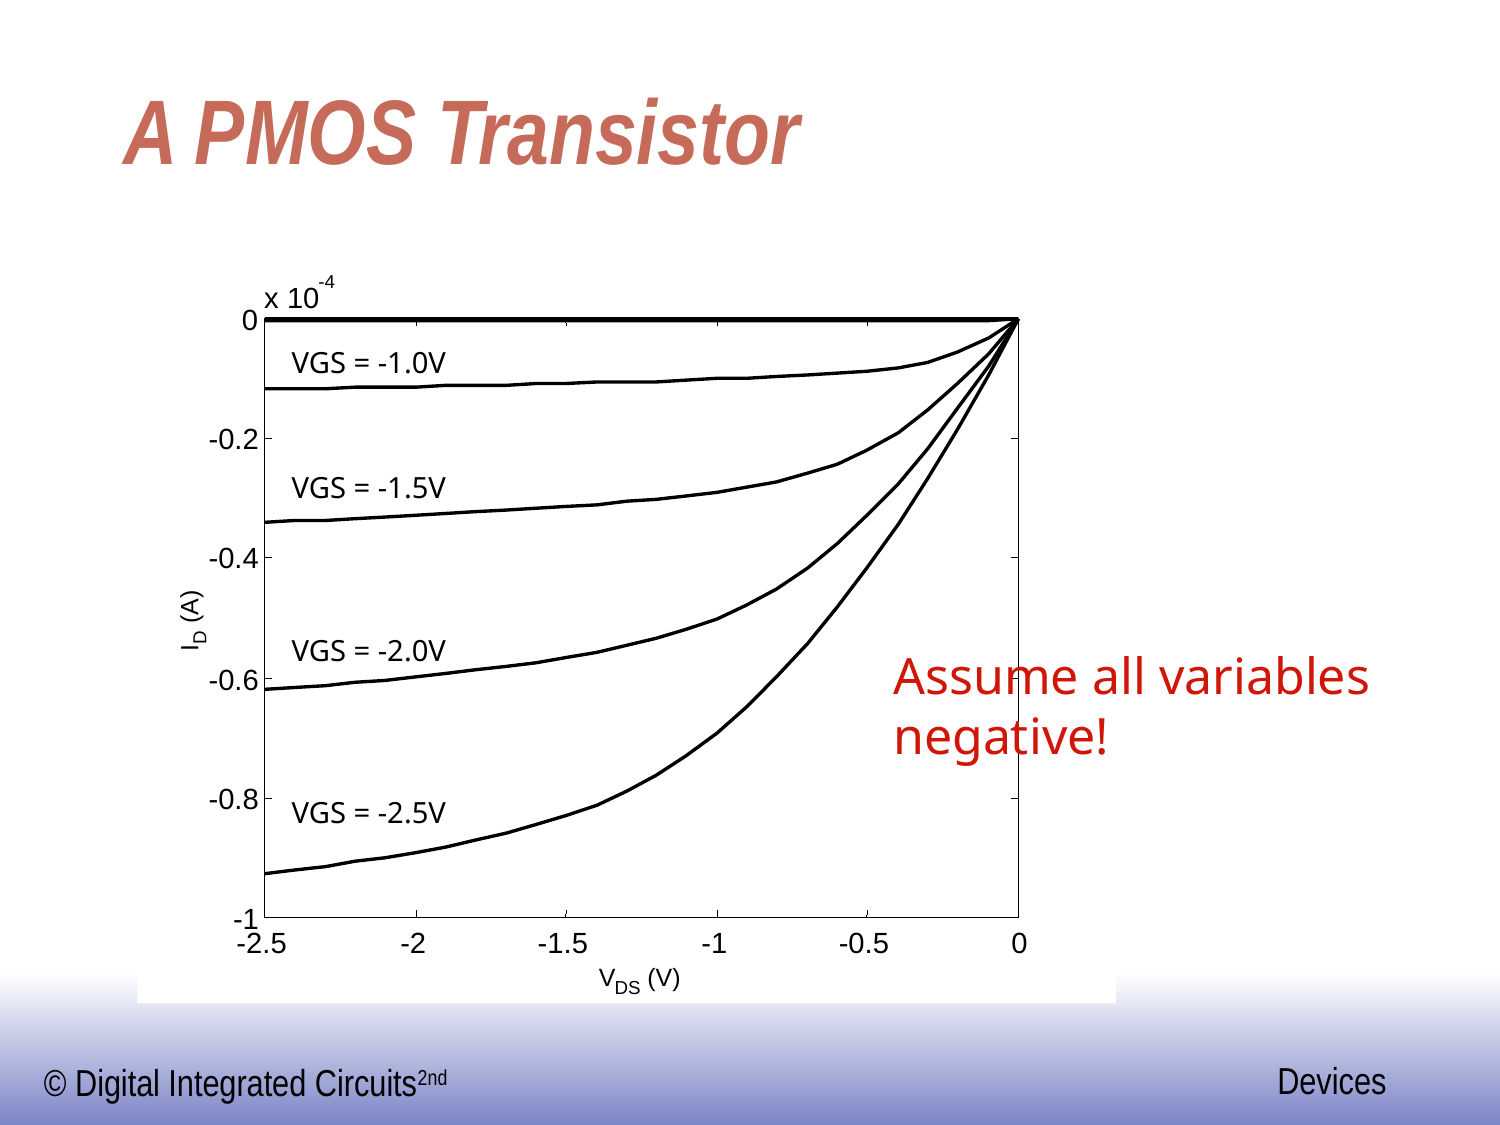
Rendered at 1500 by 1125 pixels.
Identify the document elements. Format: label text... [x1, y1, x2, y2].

text_box Assume all variables negative! [1116, 637, 1386, 773]
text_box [137, 262, 1116, 1004]
title A PMOS Transistor [108, 72, 1384, 190]
